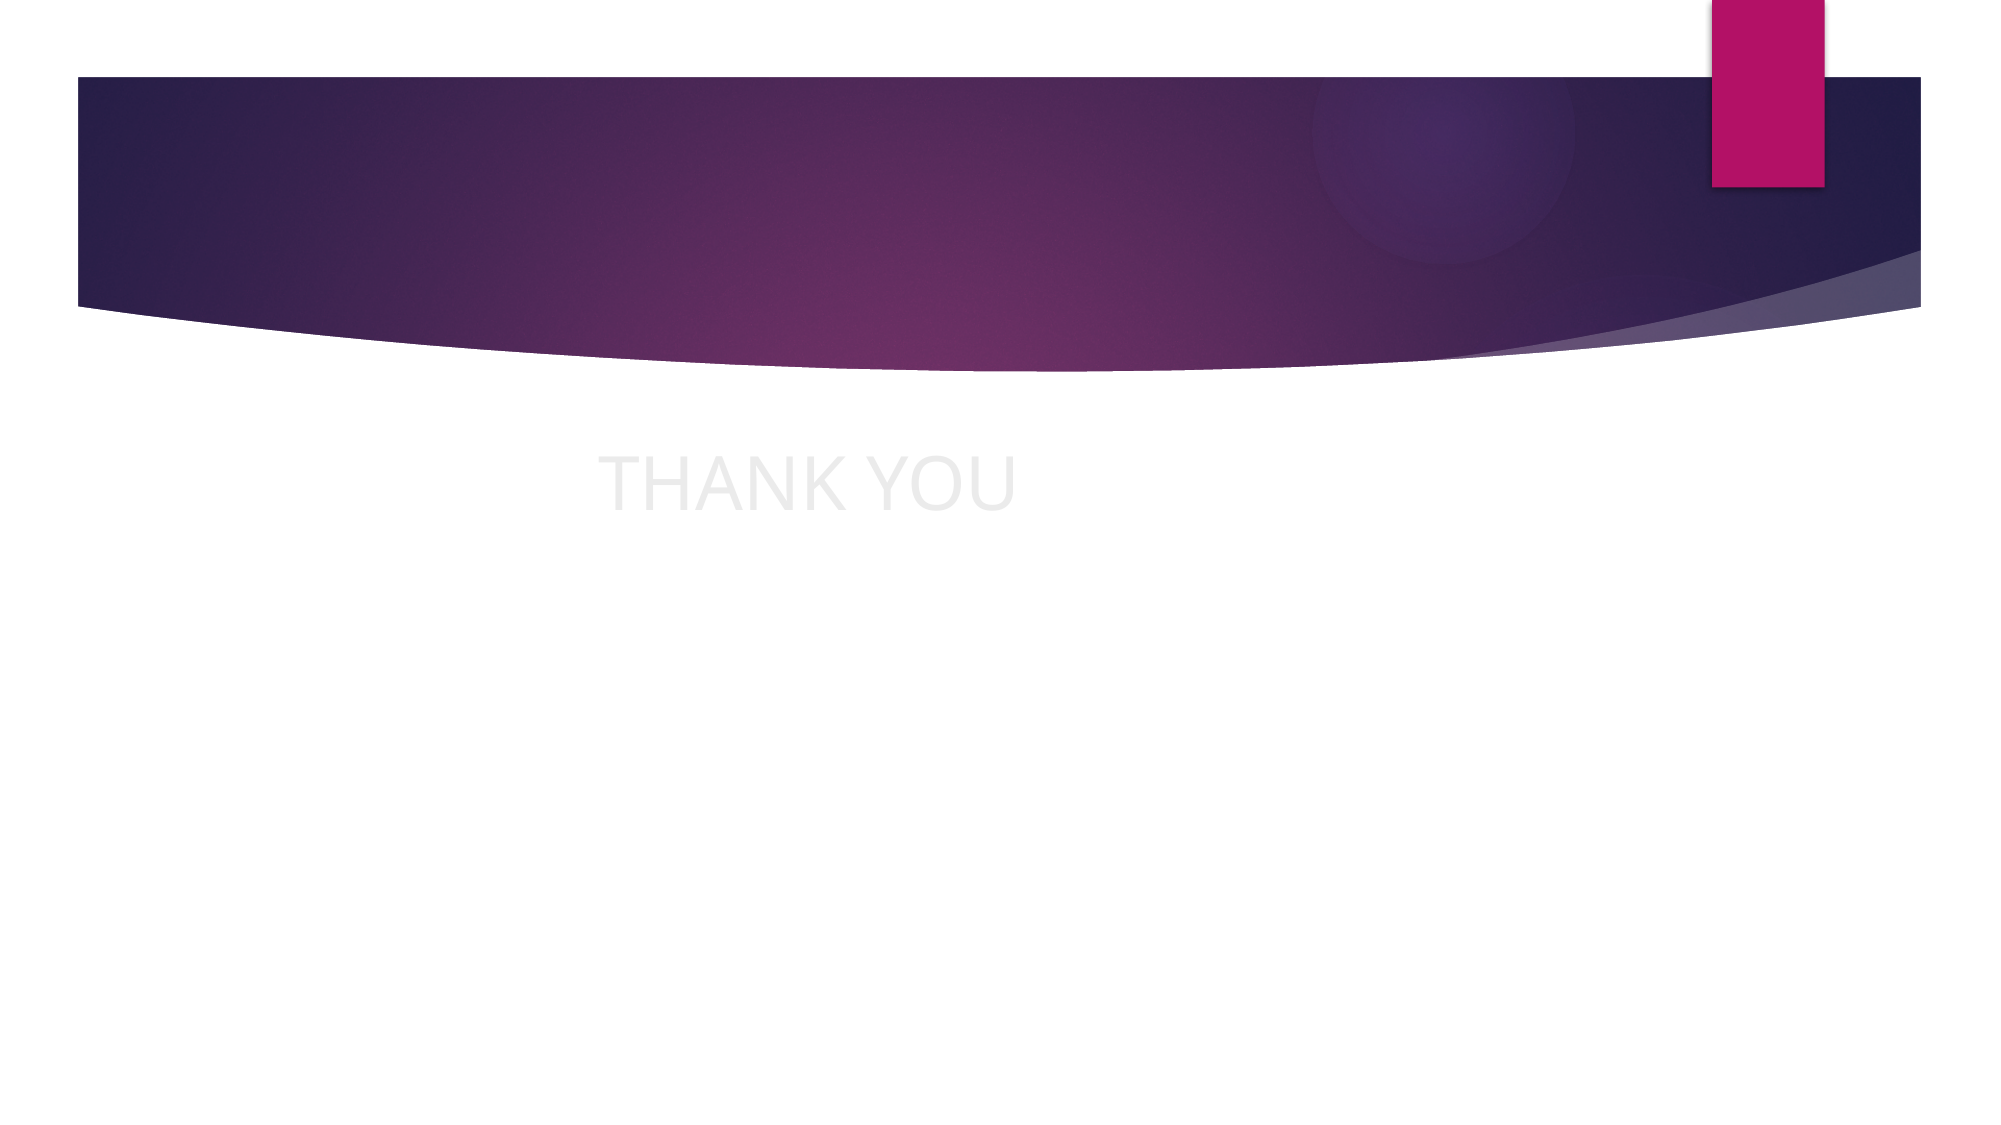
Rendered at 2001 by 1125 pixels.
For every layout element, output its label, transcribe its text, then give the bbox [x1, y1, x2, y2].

title THANK YOU [583, 43, 1863, 1009]
